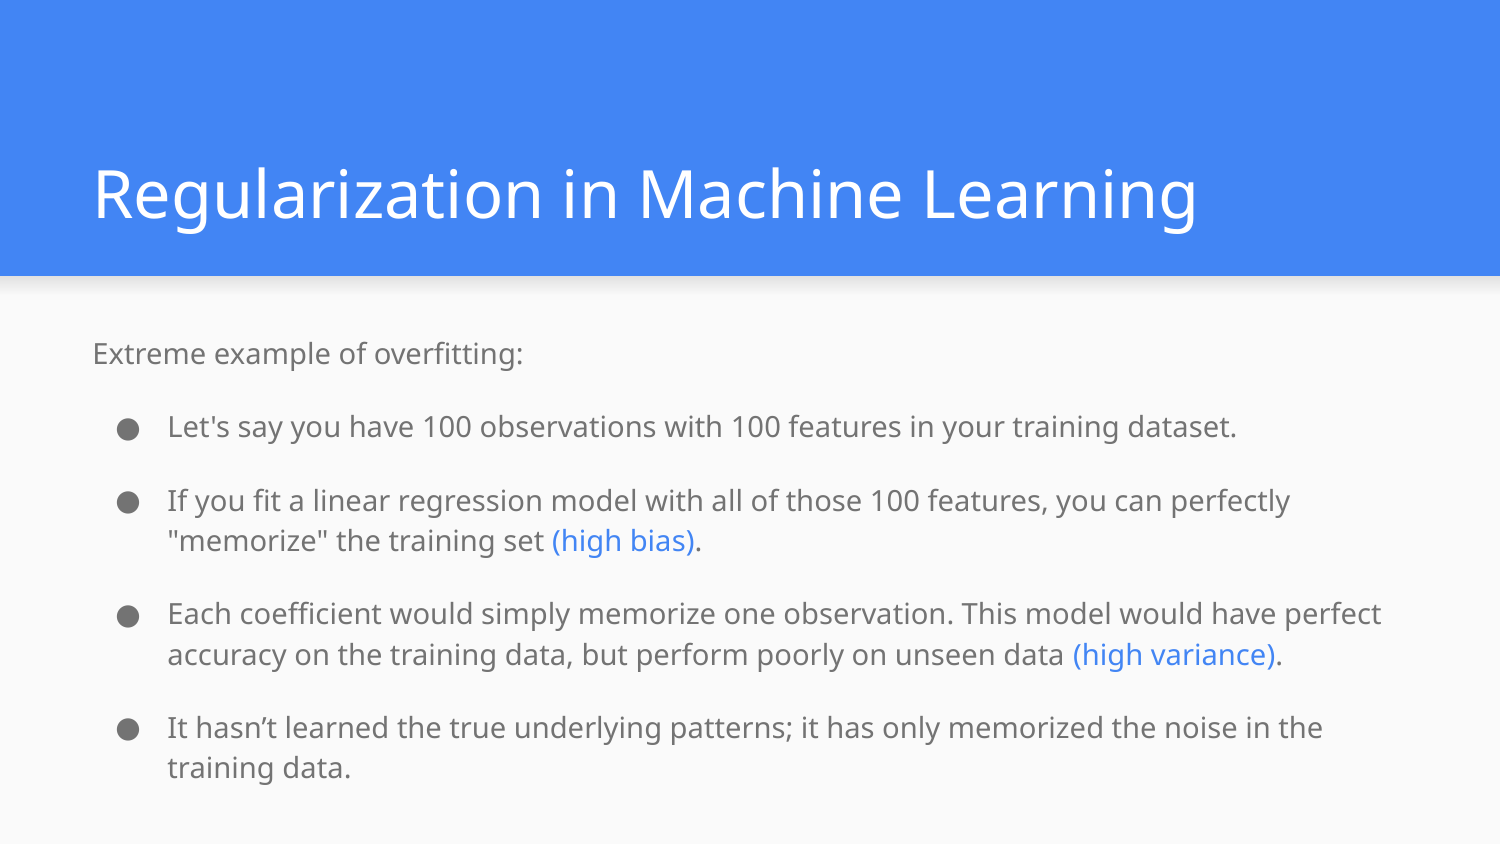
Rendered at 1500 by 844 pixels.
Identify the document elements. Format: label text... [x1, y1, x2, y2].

title Regularization in Machine Learning [77, 121, 1427, 248]
list Extreme example of overfitting: Let's say you have 100 observations with 100 features in your training dataset. If you fit a linear regression model with all of those 100 features, you can perfectly "memorize" the training set (high bias). Each coefficient would simply memorize one observation. This model would have perfect accuracy on the training data, but perform poorly on unseen data (high variance). It hasn’t learned the true underlying patterns; it has only memorized the noise in the training data. [77, 314, 1427, 801]
